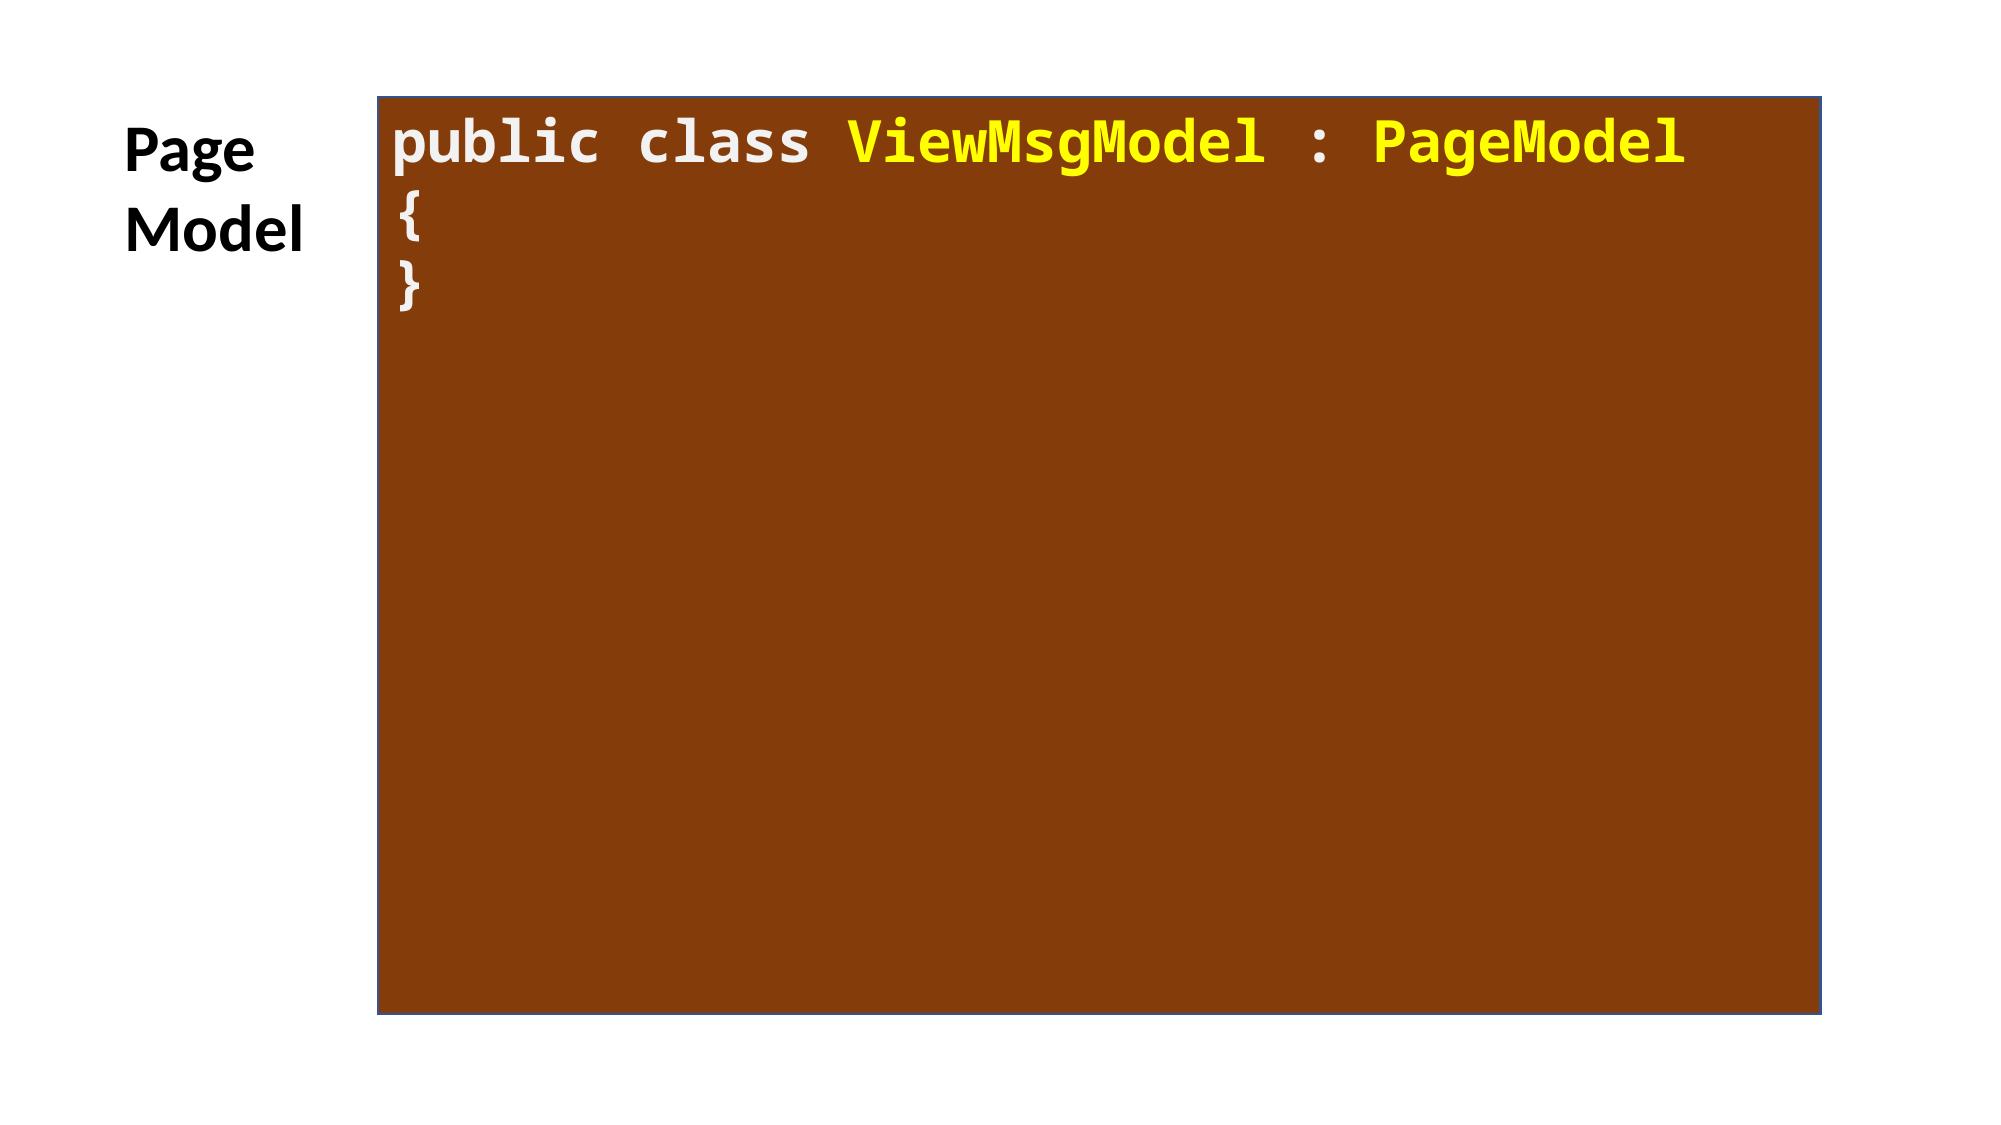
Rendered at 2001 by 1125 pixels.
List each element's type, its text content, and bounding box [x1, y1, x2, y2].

text_box Page Model [109, 97, 320, 272]
text_box public class ViewMsgModel : PageModel { } [377, 96, 1822, 1015]
